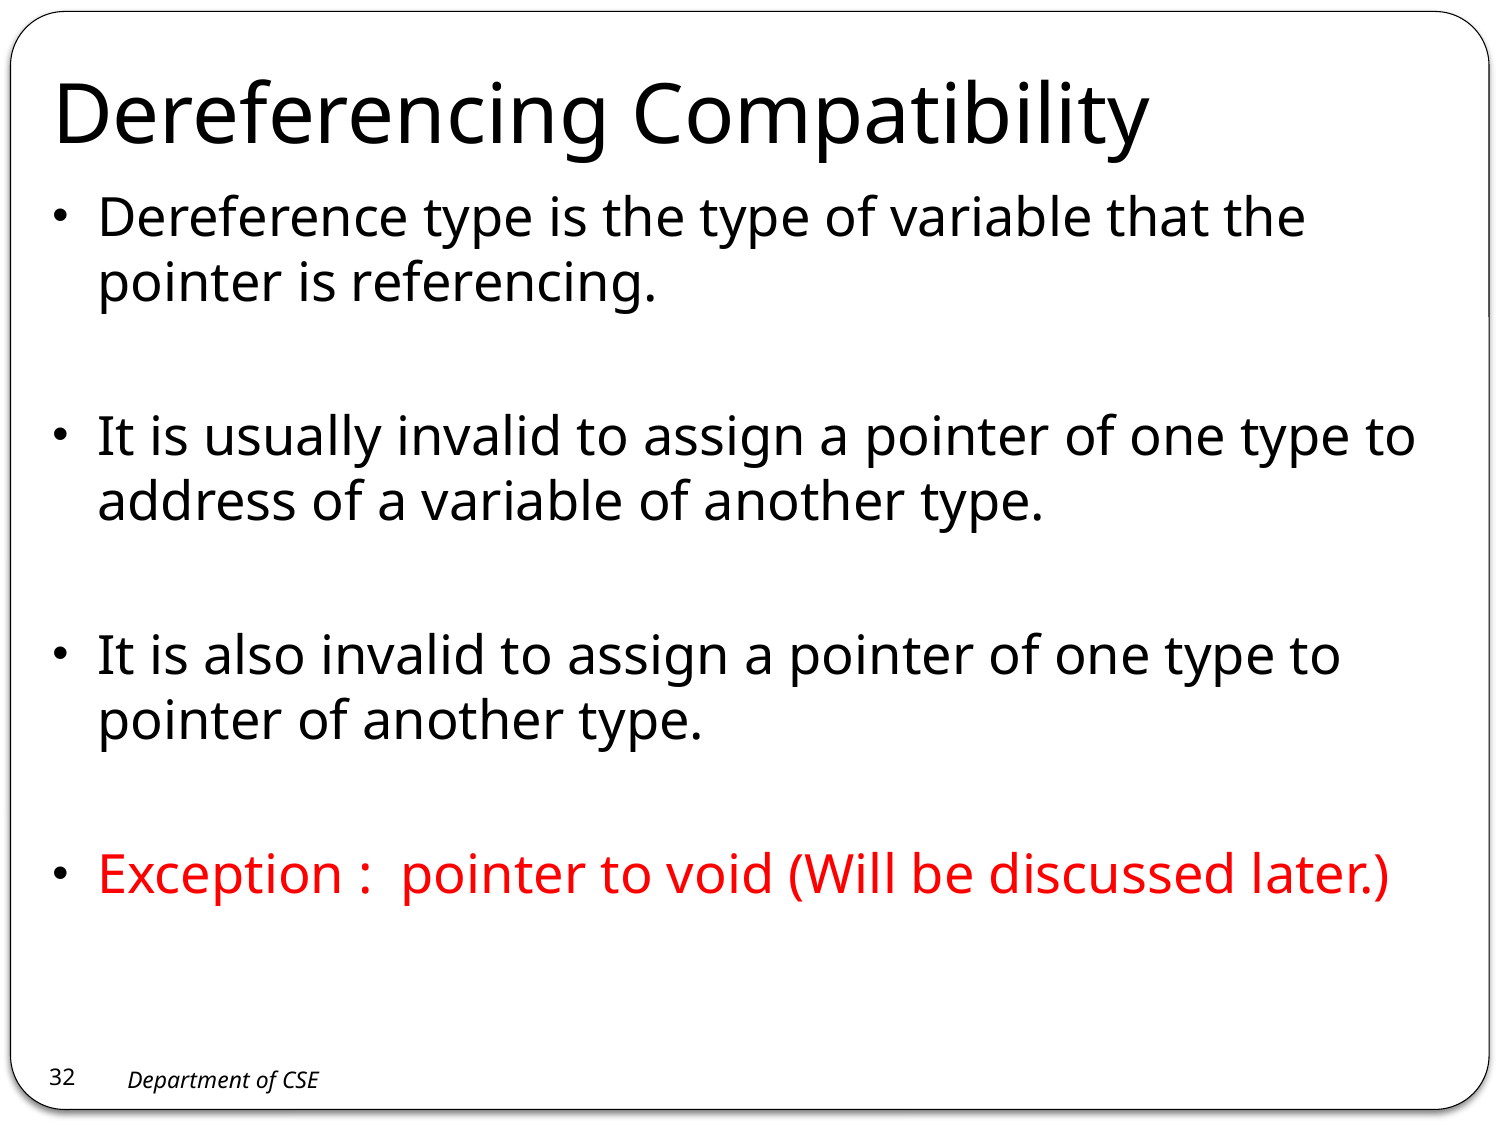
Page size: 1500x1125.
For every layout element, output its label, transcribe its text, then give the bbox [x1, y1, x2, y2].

footer Department of CSE [112, 1062, 763, 1100]
list Dereference type is the type of variable that the pointer is referencing. It is usually invalid to assign a pointer of one type to address of a variable of another type. It is also invalid to assign a pointer of one type to pointer of another type. Exception : pointer to void (Will be discussed later.) [37, 174, 1463, 988]
slide_number 32 [24, 1050, 100, 1107]
title Dereferencing Compatibility [37, 45, 1463, 174]
